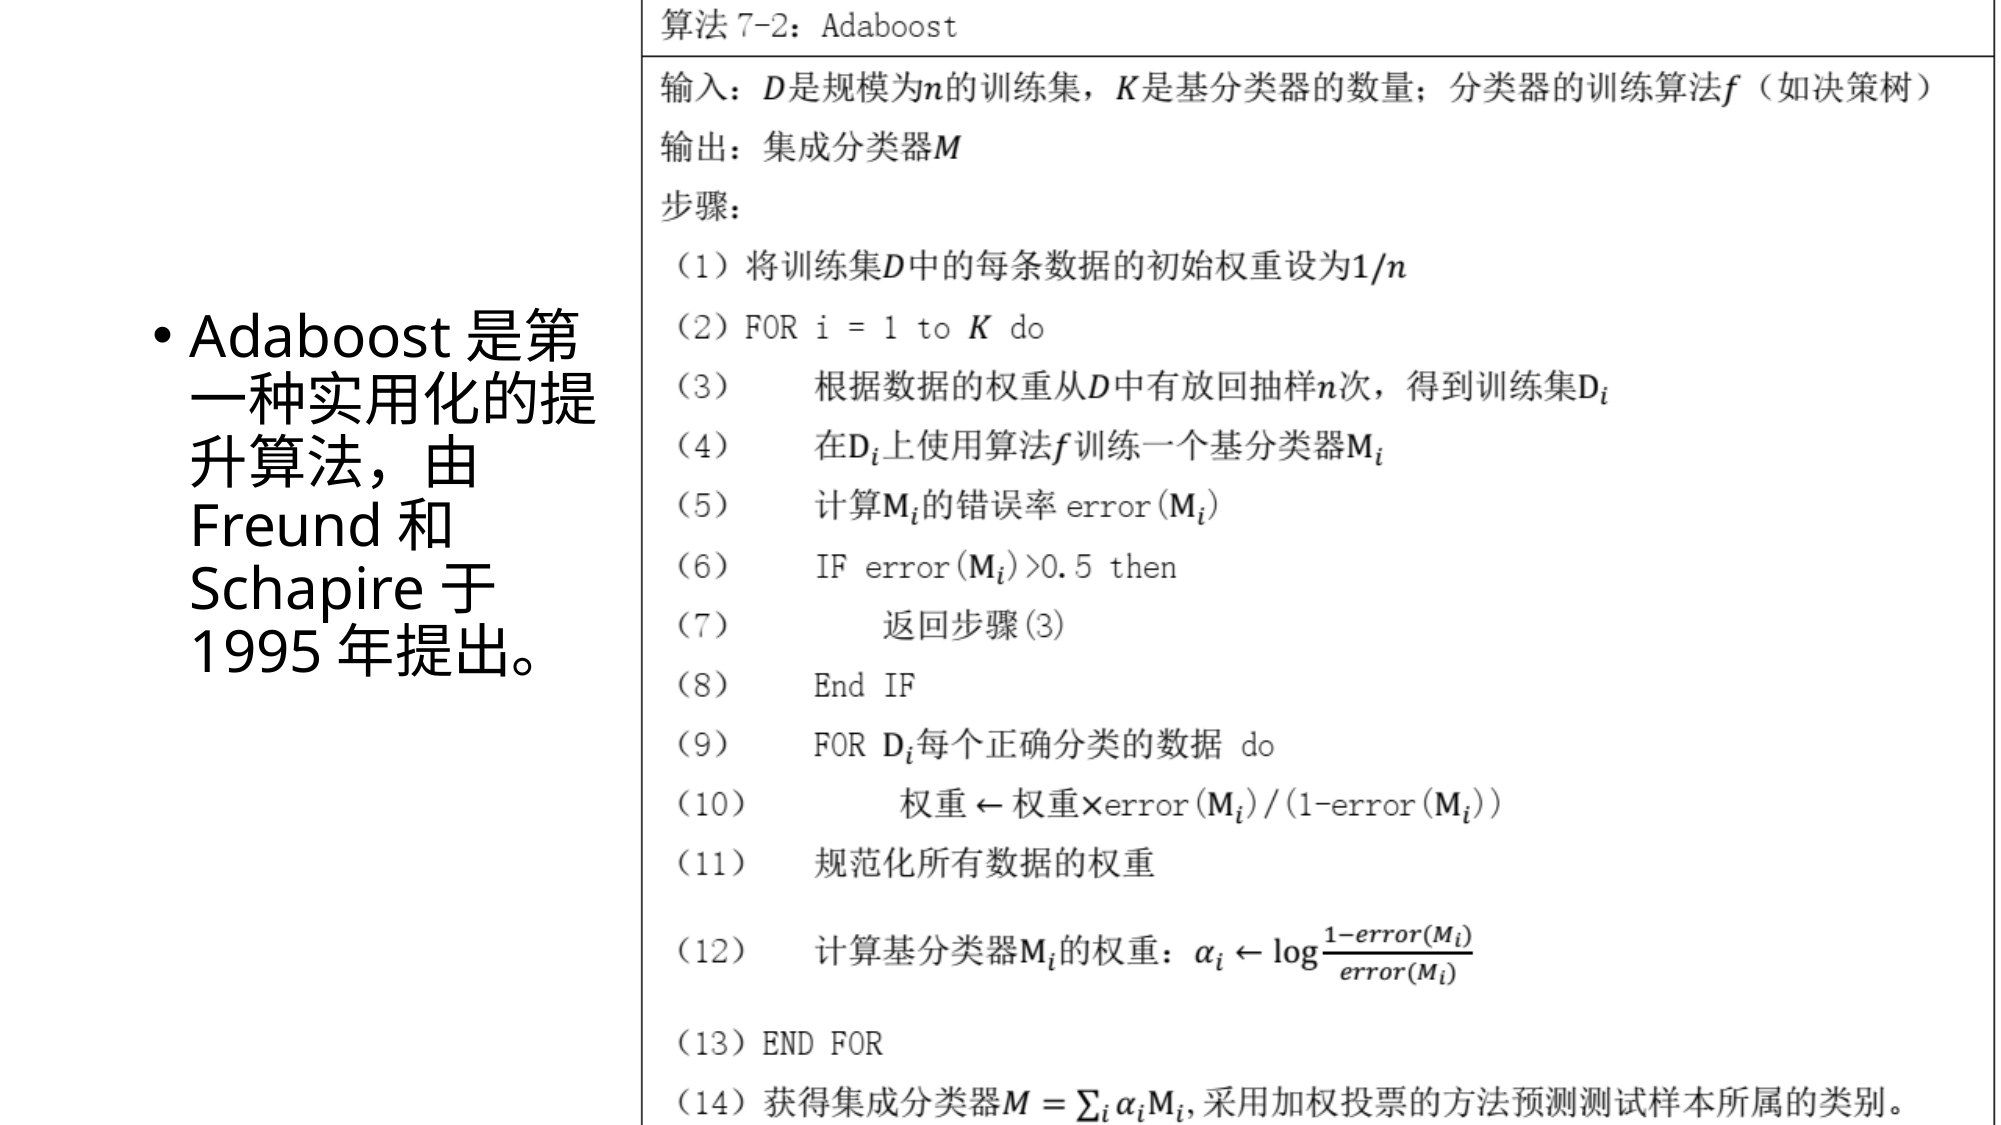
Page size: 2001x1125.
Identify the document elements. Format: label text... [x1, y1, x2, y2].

picture [632, 0, 2000, 1125]
list Adaboost是第一种实用化的提升算法，由Freund和Schapire于1995年提出。 [137, 299, 632, 1014]
